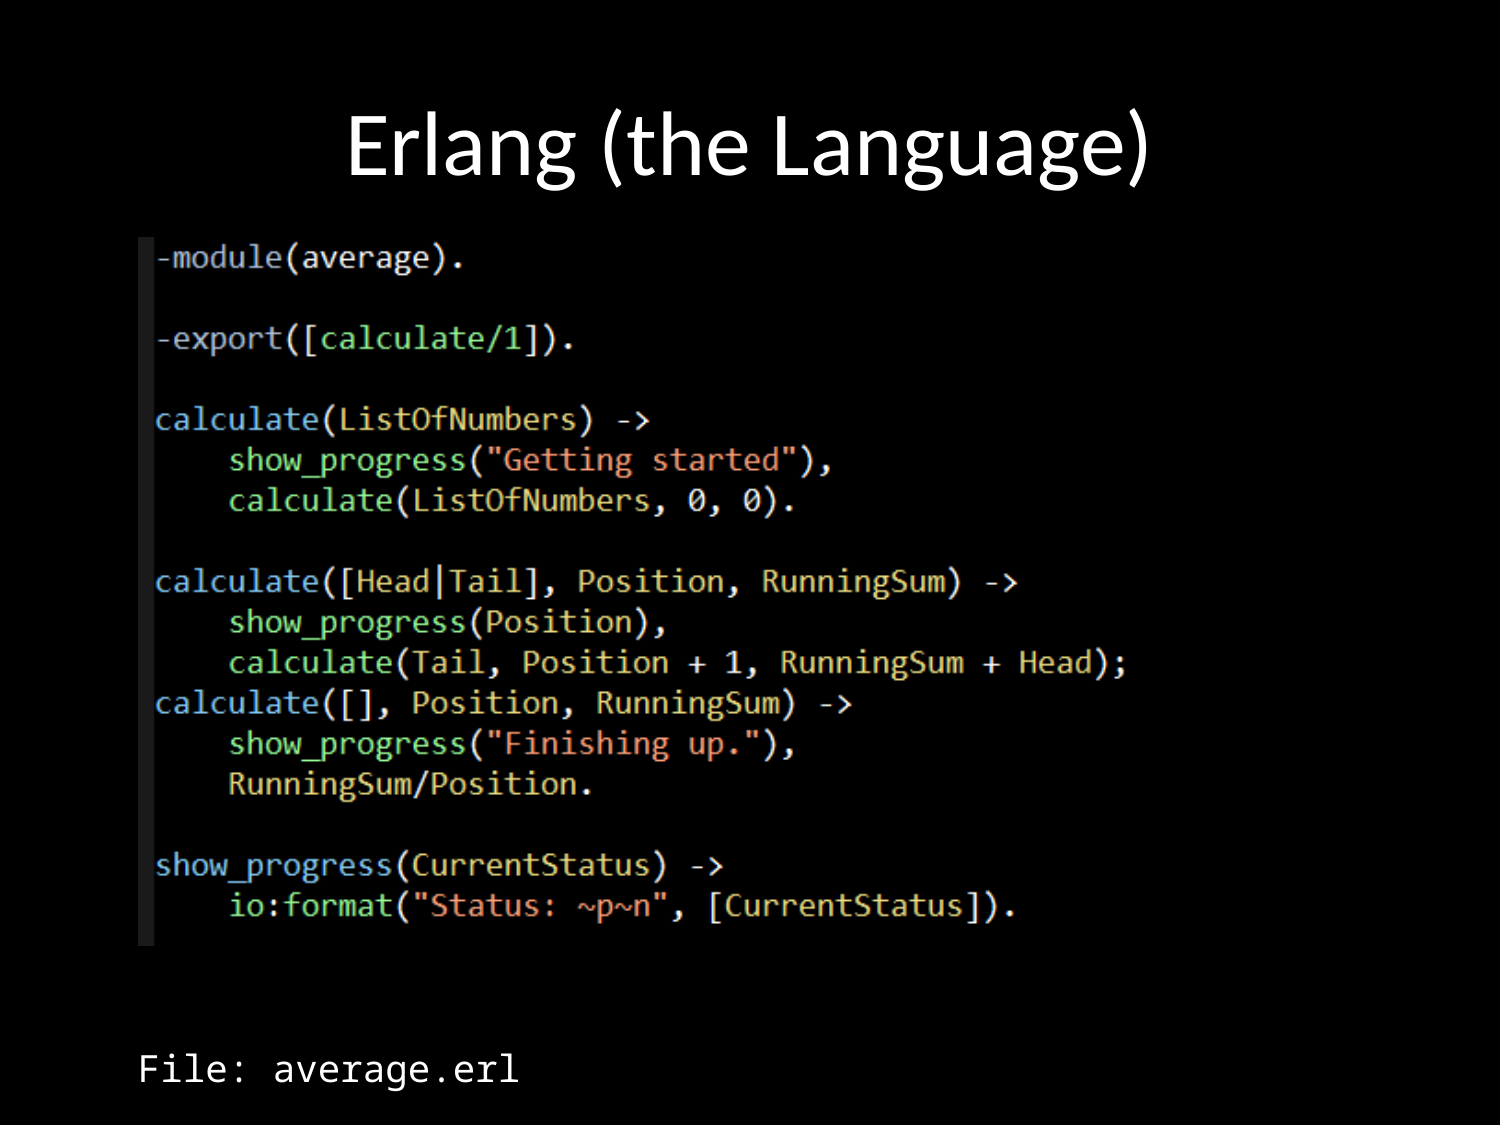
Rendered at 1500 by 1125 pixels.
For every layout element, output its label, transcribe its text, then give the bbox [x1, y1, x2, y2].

text_box File: average.erl [123, 1037, 536, 1098]
title Erlang (the Language) [75, 45, 1425, 233]
picture [138, 237, 1150, 946]
